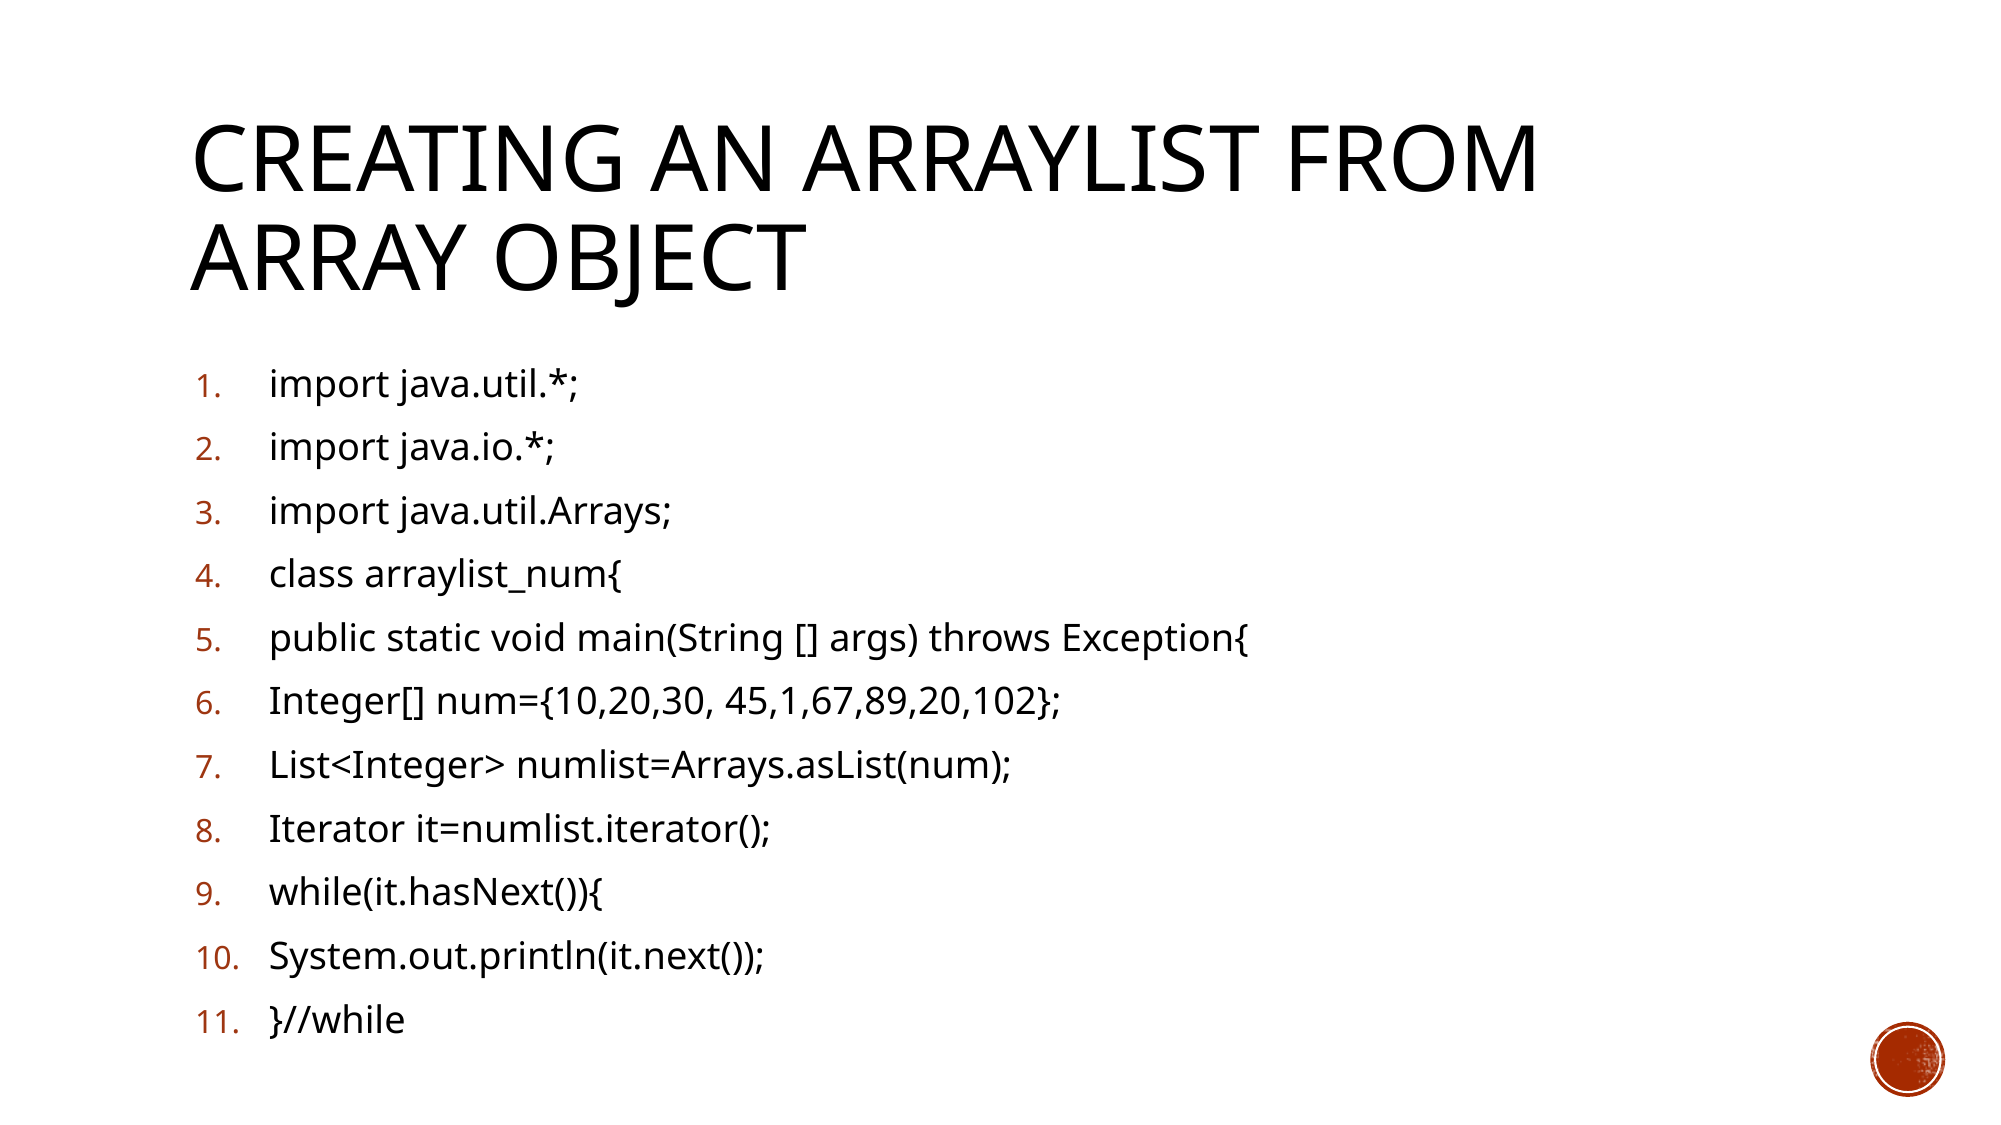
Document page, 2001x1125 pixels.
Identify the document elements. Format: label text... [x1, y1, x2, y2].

list import java.util.*; import java.io.*; import java.util.Arrays; class arraylist_num{ public static void main(String [] args) throws Exception{ Integer[] num={10,20,30, 45,1,67,89,20,102}; List<Integer> numlist=Arrays.asList(num); Iterator it=numlist.iterator(); while(it.hasNext()){ System.out.println(it.next()); }//while [180, 356, 1830, 1057]
title Creating an ArrayList from array object [175, 79, 1826, 344]
